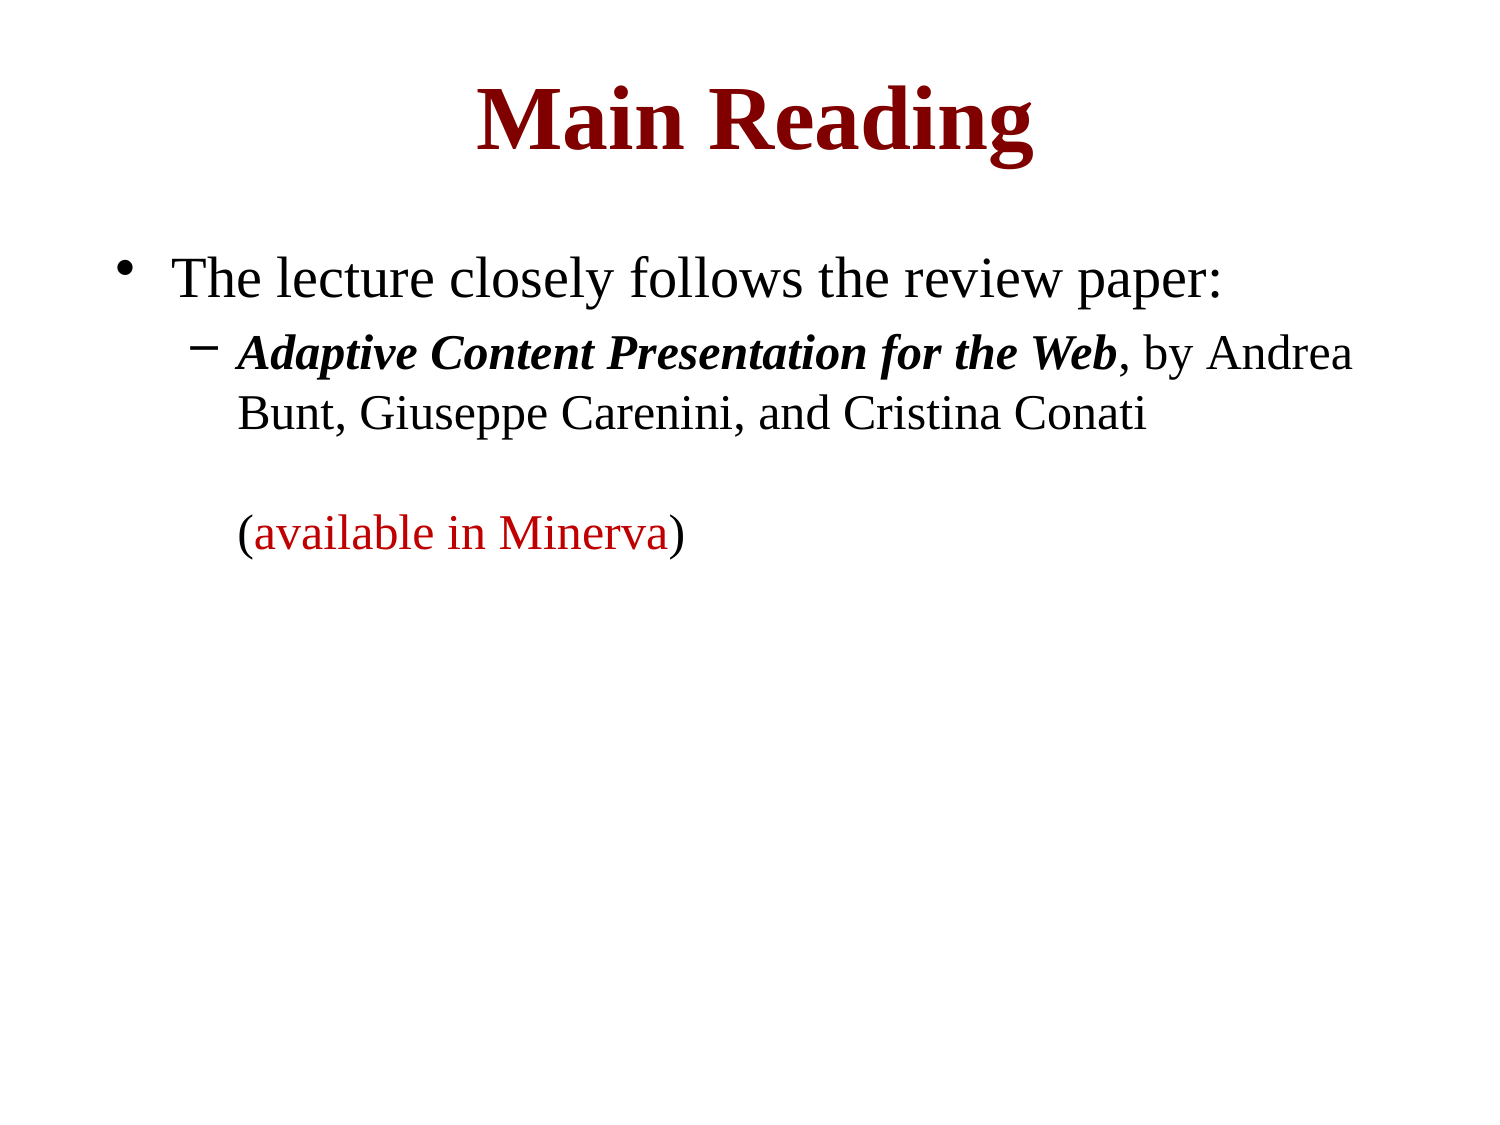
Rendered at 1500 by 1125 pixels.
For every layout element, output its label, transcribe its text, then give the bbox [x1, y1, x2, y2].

text_box The lecture closely follows the review paper: Adaptive Content Presentation for the Web, by Andrea Bunt, Giuseppe Carenini, and Cristina Conati (available in Minerva) [100, 231, 1412, 516]
title Main Reading [88, 19, 1423, 207]
